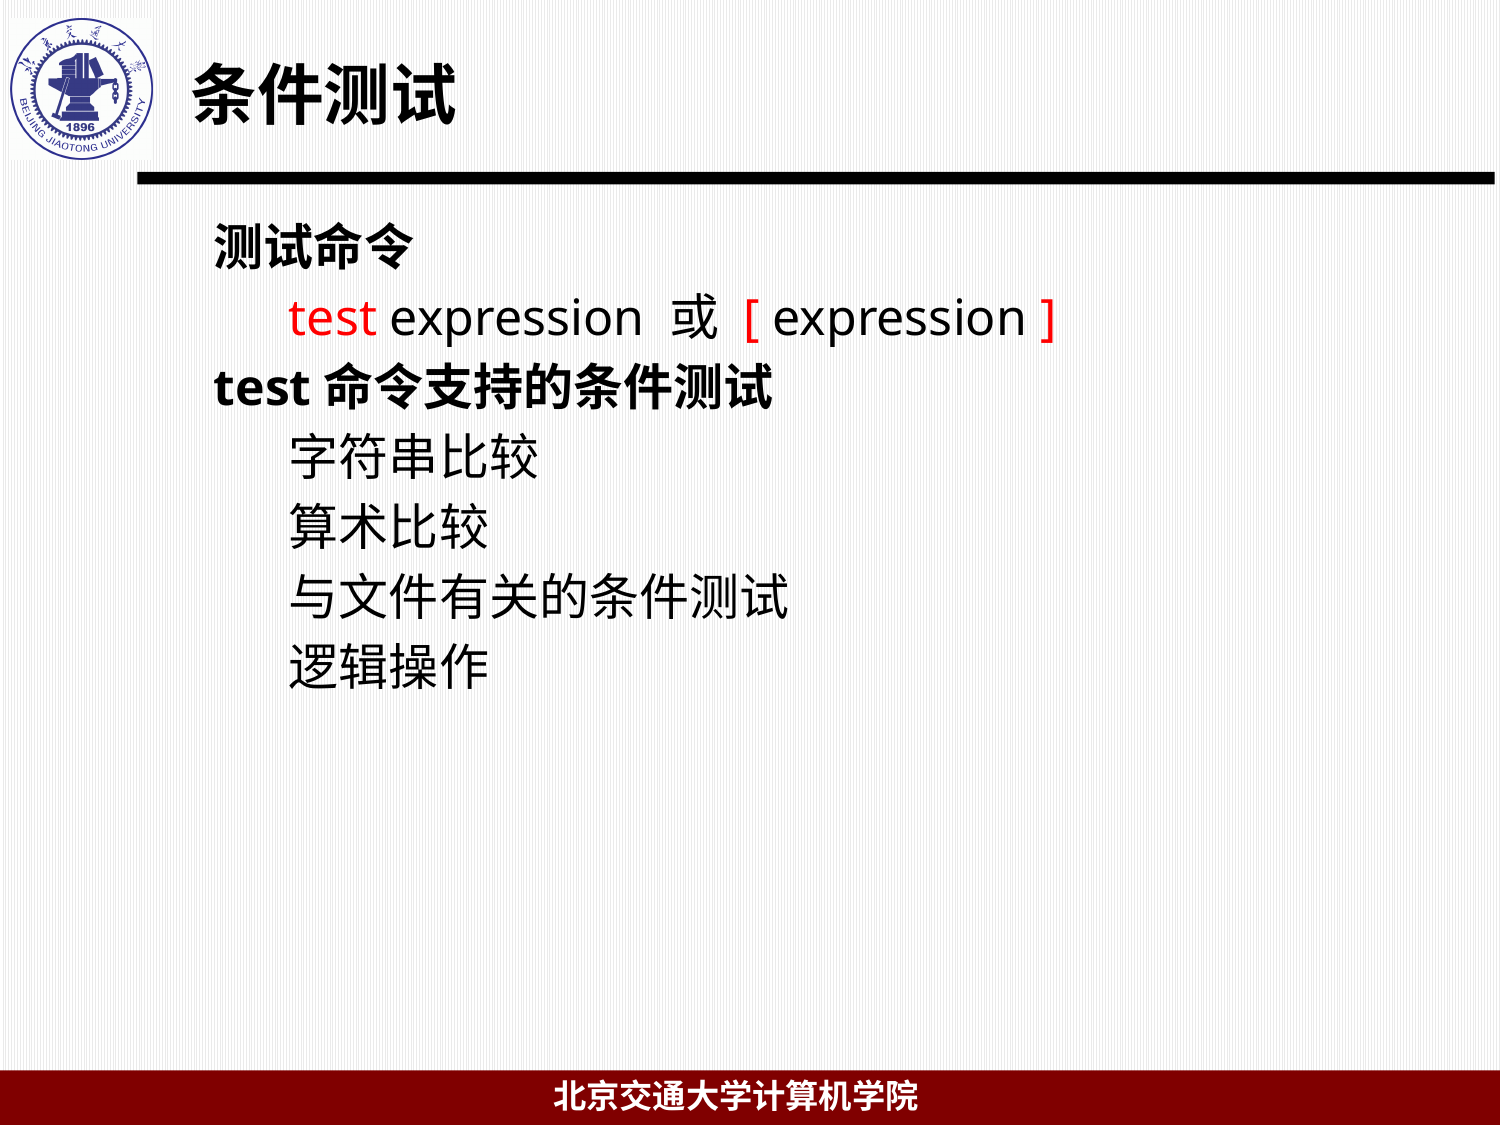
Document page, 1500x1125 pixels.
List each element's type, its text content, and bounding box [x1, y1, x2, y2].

list 测试命令 test expression 或 [ expression ] test命令支持的条件测试 字符串比较 算术比较 与文件有关的条件测试 逻辑操作 [199, 208, 1430, 1008]
picture [10, 18, 153, 160]
title 条件测试 [175, 45, 1425, 233]
